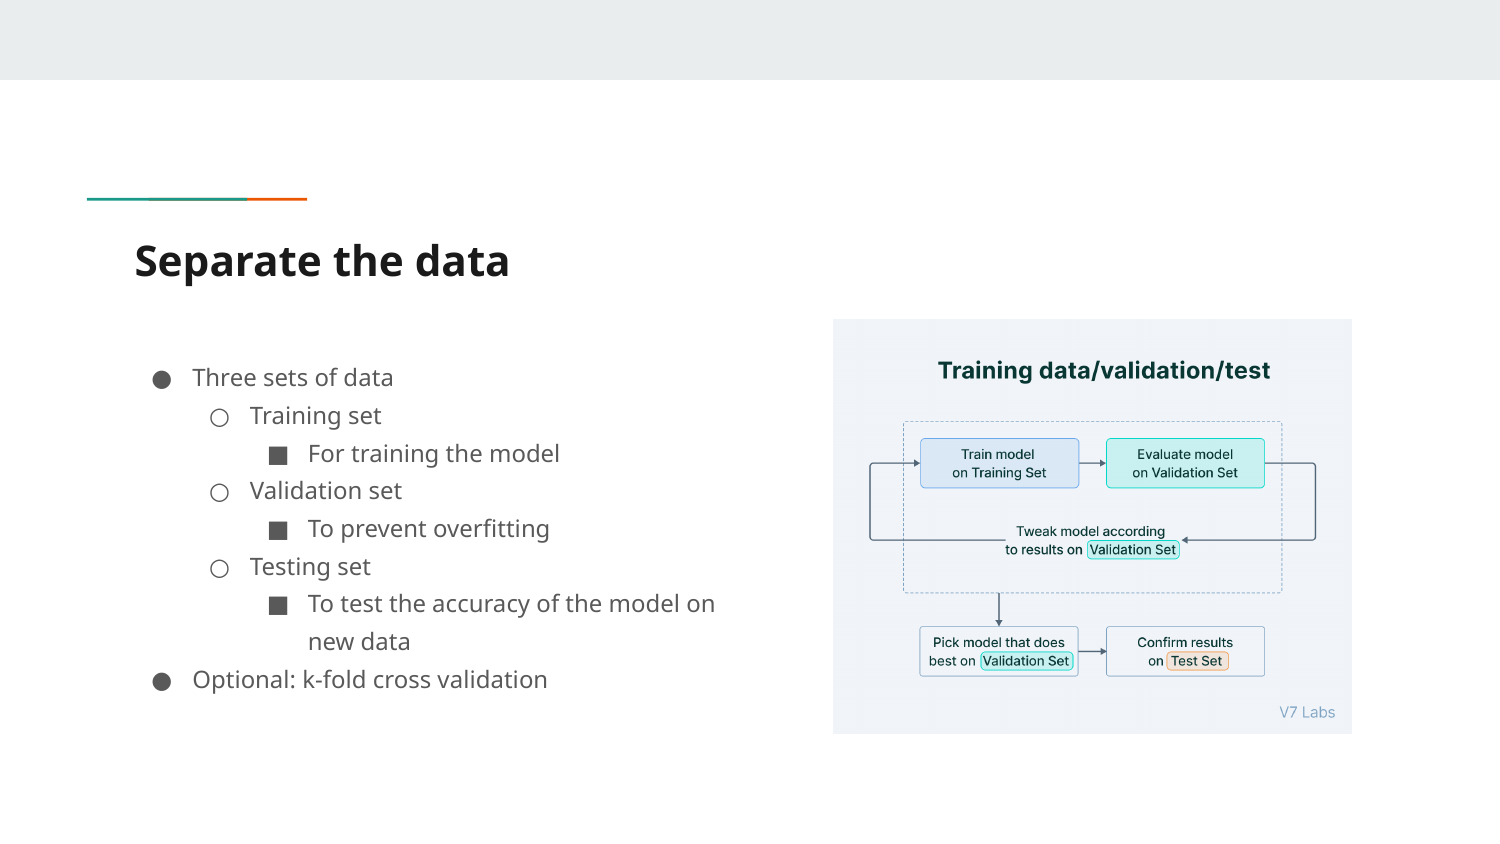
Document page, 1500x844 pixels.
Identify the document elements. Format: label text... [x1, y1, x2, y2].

title Separate the data [119, 216, 1381, 305]
picture [832, 318, 1352, 734]
list Three sets of data Training set For training the model Validation set To prevent overfitting Testing set To test the accuracy of the model on new data Optional: k-fold cross validation [119, 341, 750, 712]
